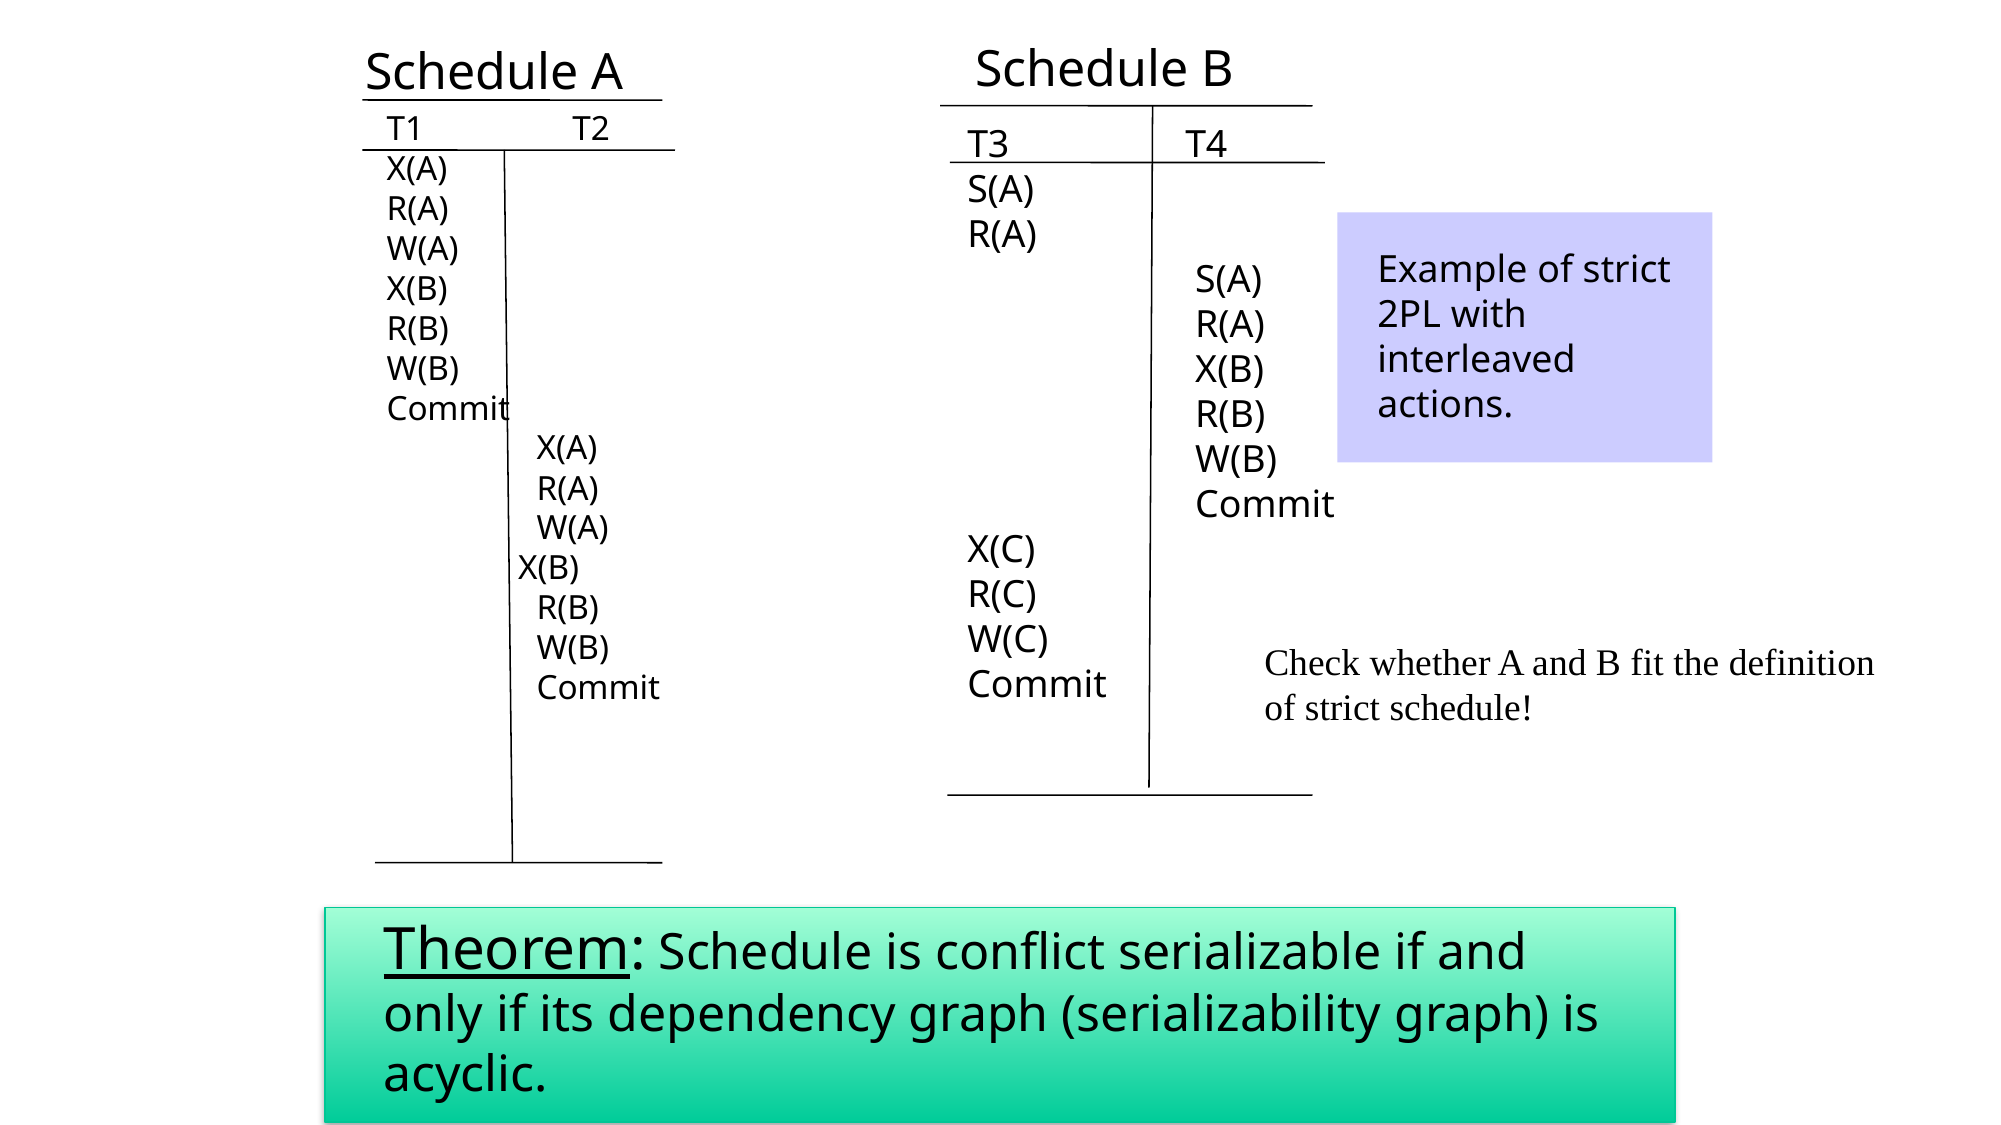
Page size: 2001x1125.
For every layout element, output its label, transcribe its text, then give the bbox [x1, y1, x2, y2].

text_box T3 T4 S(A) R(A) S(A) R(A) X(B) R(B) W(B) Commit X(C) R(C) W(C) Commit [952, 112, 1350, 713]
text_box [324, 907, 1676, 1123]
text_box Example of strict 2PL with interleaved actions. [1362, 237, 1700, 433]
text_box T1 T2 X(A) R(A) W(A) X(B) R(B) W(B) Commit X(A) R(A) W(A) X(B) R(B) W(B) Commit [371, 151, 675, 714]
text_box Theorem: Schedule is conflict serializable if and only if its dependency graph (serializability graph) is acyclic. [368, 904, 1632, 1109]
text_box T1 T2 X(A) R(A) W(A) X(B) R(B) W(B) Commit X(A) R(A) W(A) X(B) R(B) W(B) Commit [371, 99, 675, 150]
text_box [1350, 212, 1713, 463]
text_box Check whether A and B fit the definition of strict schedule! [1249, 630, 1896, 736]
text_box Schedule A [350, 32, 639, 108]
text_box Schedule B [960, 28, 1250, 104]
